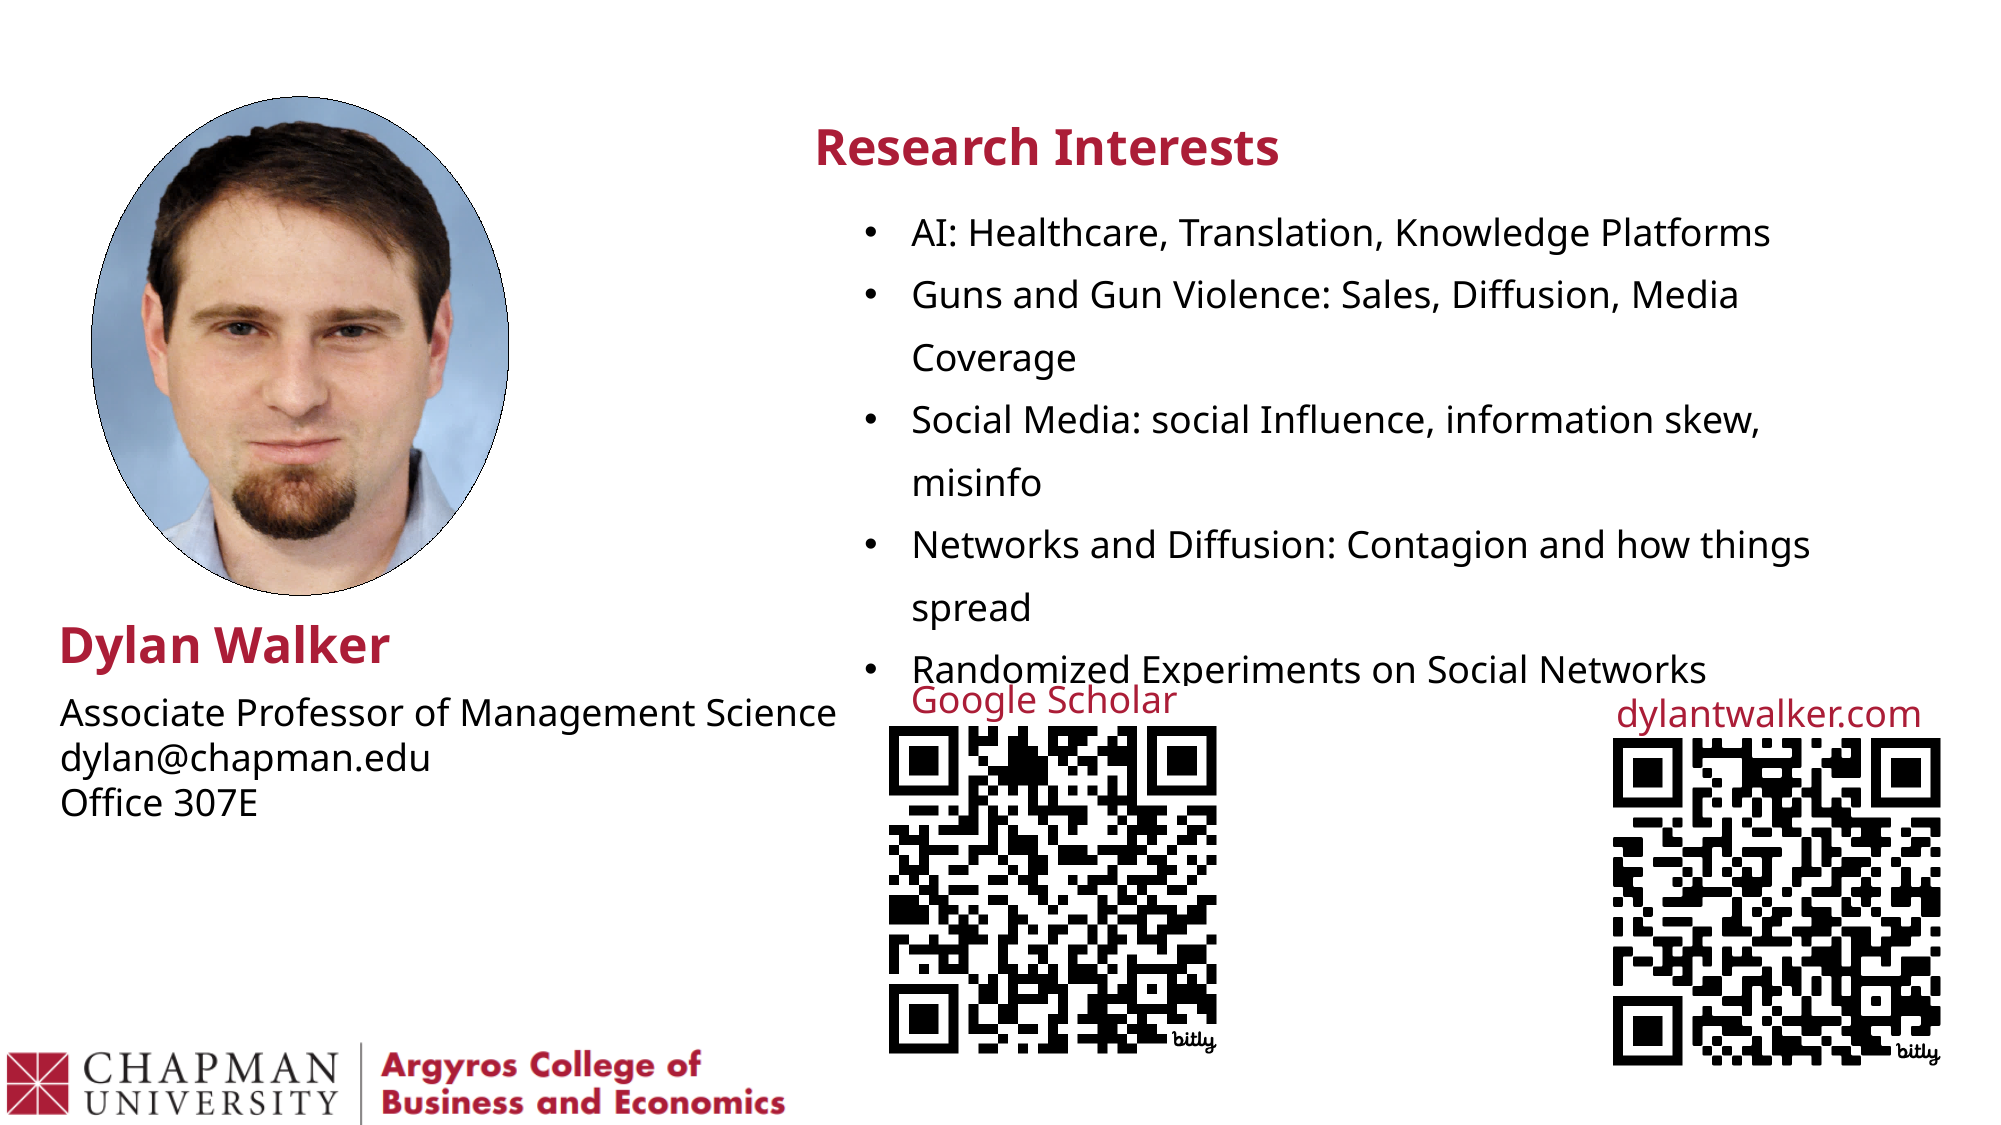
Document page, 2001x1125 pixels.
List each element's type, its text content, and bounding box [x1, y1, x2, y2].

text_box AI: Healthcare, Translation, Knowledge Platforms Guns and Gun Violence: Sales, Diffusion, Media Coverage Social Media: social Influence, information skew, misinfo Networks and Diffusion: Contagion and how things spread Randomized Experiments on Social Networks [849, 183, 1893, 699]
picture [90, 96, 510, 596]
text_box Associate Professor of Management Science dylan@chapman.edu Office 307E [45, 681, 849, 832]
text_box Dylan Walker [43, 605, 406, 681]
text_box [849, 668, 1257, 1093]
picture [0, 1035, 802, 1125]
text_box Research Interests [799, 108, 1296, 183]
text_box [1573, 681, 1981, 1106]
